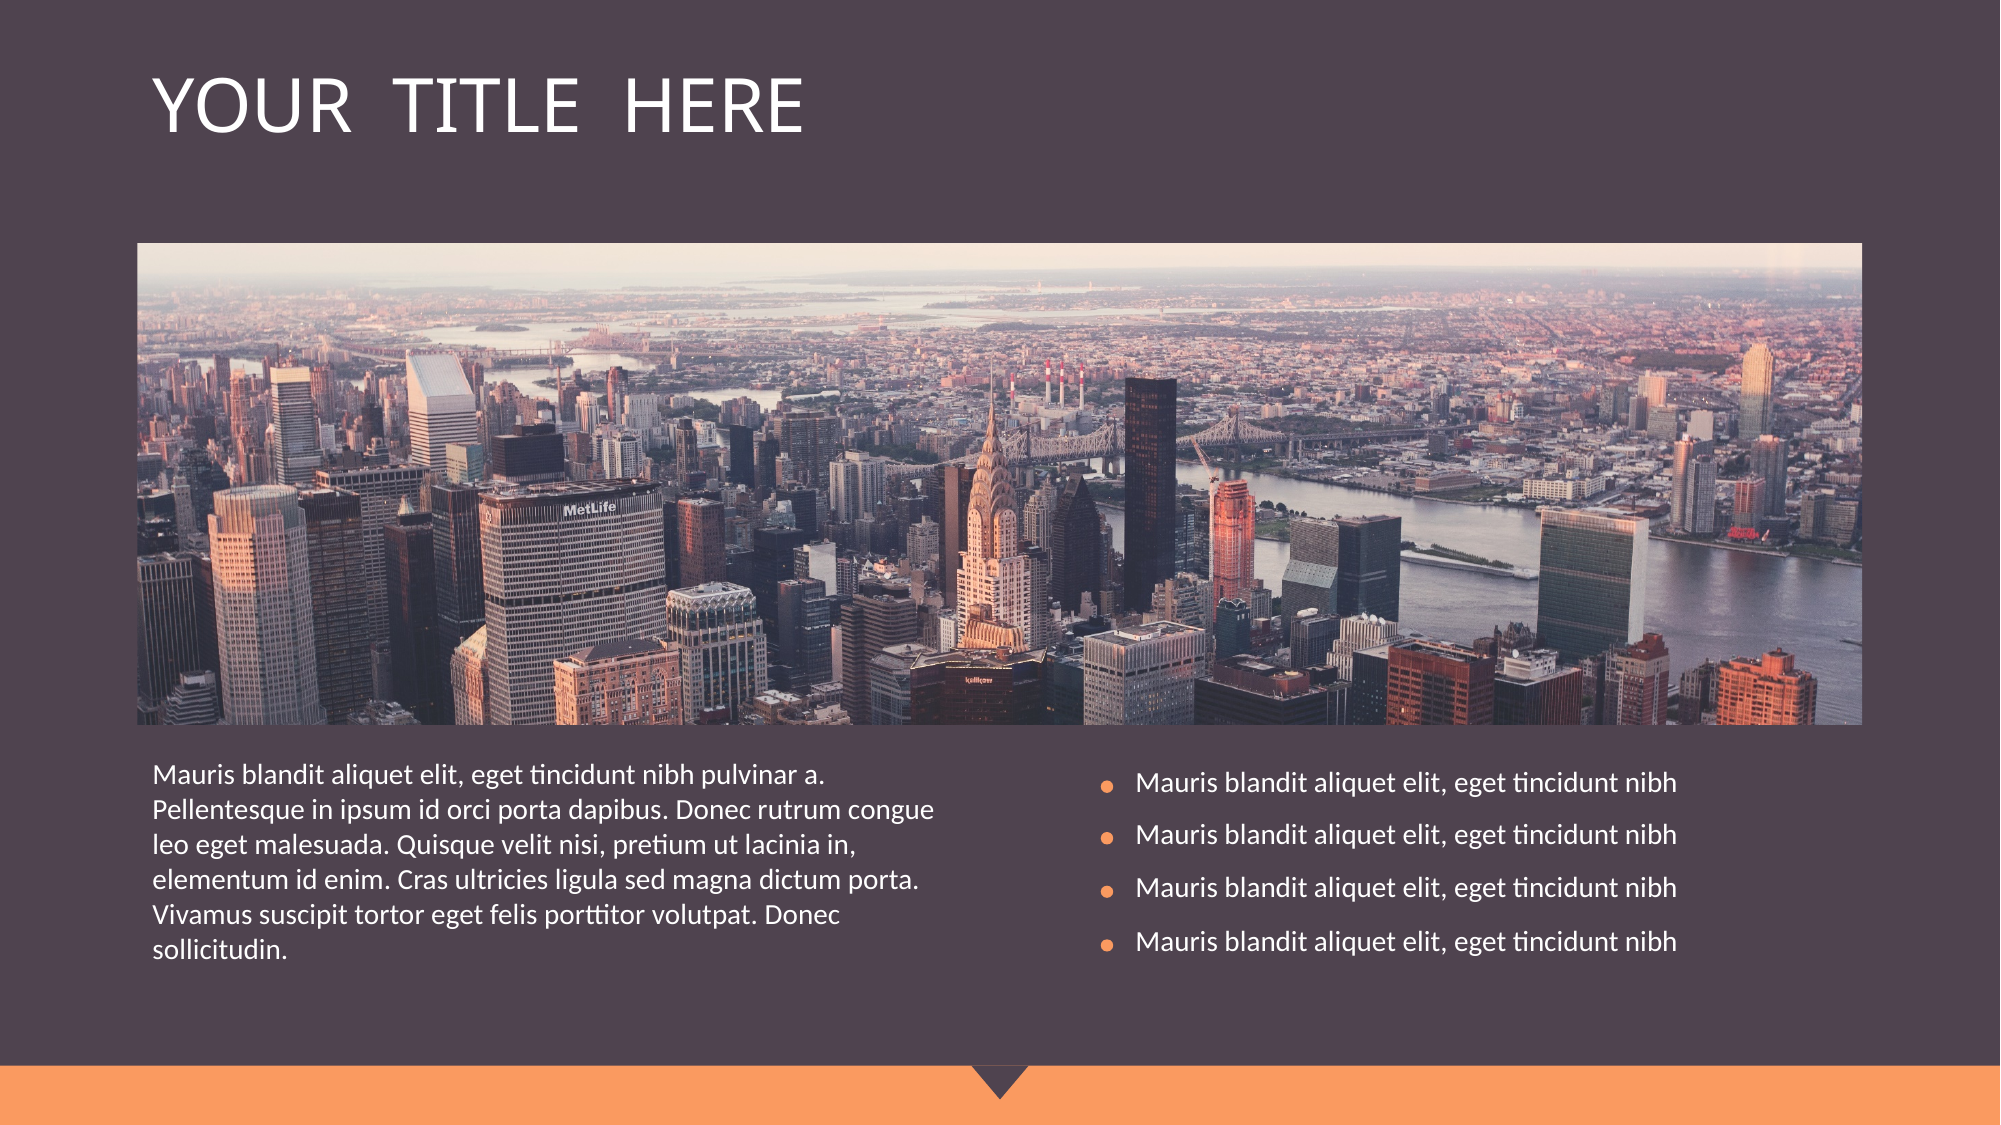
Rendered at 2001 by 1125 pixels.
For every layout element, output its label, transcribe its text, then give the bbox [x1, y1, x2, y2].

text_box [1099, 938, 1115, 953]
text_box Mauris blandit aliquet elit, eget tincidunt nibh [1120, 861, 1693, 912]
text_box Mauris blandit aliquet elit, eget tincidunt nibh [1120, 807, 1693, 858]
text_box [1099, 779, 1115, 795]
title Your Title Here [137, 59, 1863, 243]
text_box Mauris blandit aliquet elit, eget tincidunt nibh pulvinar a. Pellentesque in ipsum id orci porta dapibus. Donec rutrum congue leo eget malesuada. Quisque velit nisi, pretium ut lacinia in, elementum id enim. Cras ultricies ligula sed magna dictum porta. Vivamus suscipit tortor eget felis porttitor volutpat. Donec sollicitudin. [137, 748, 978, 973]
text_box Mauris blandit aliquet elit, eget tincidunt nibh [1120, 756, 1693, 807]
text_box [1099, 884, 1115, 899]
text_box Mauris blandit aliquet elit, eget tincidunt nibh [1120, 915, 1693, 965]
text_box [1099, 830, 1115, 846]
picture [137, 243, 1863, 725]
